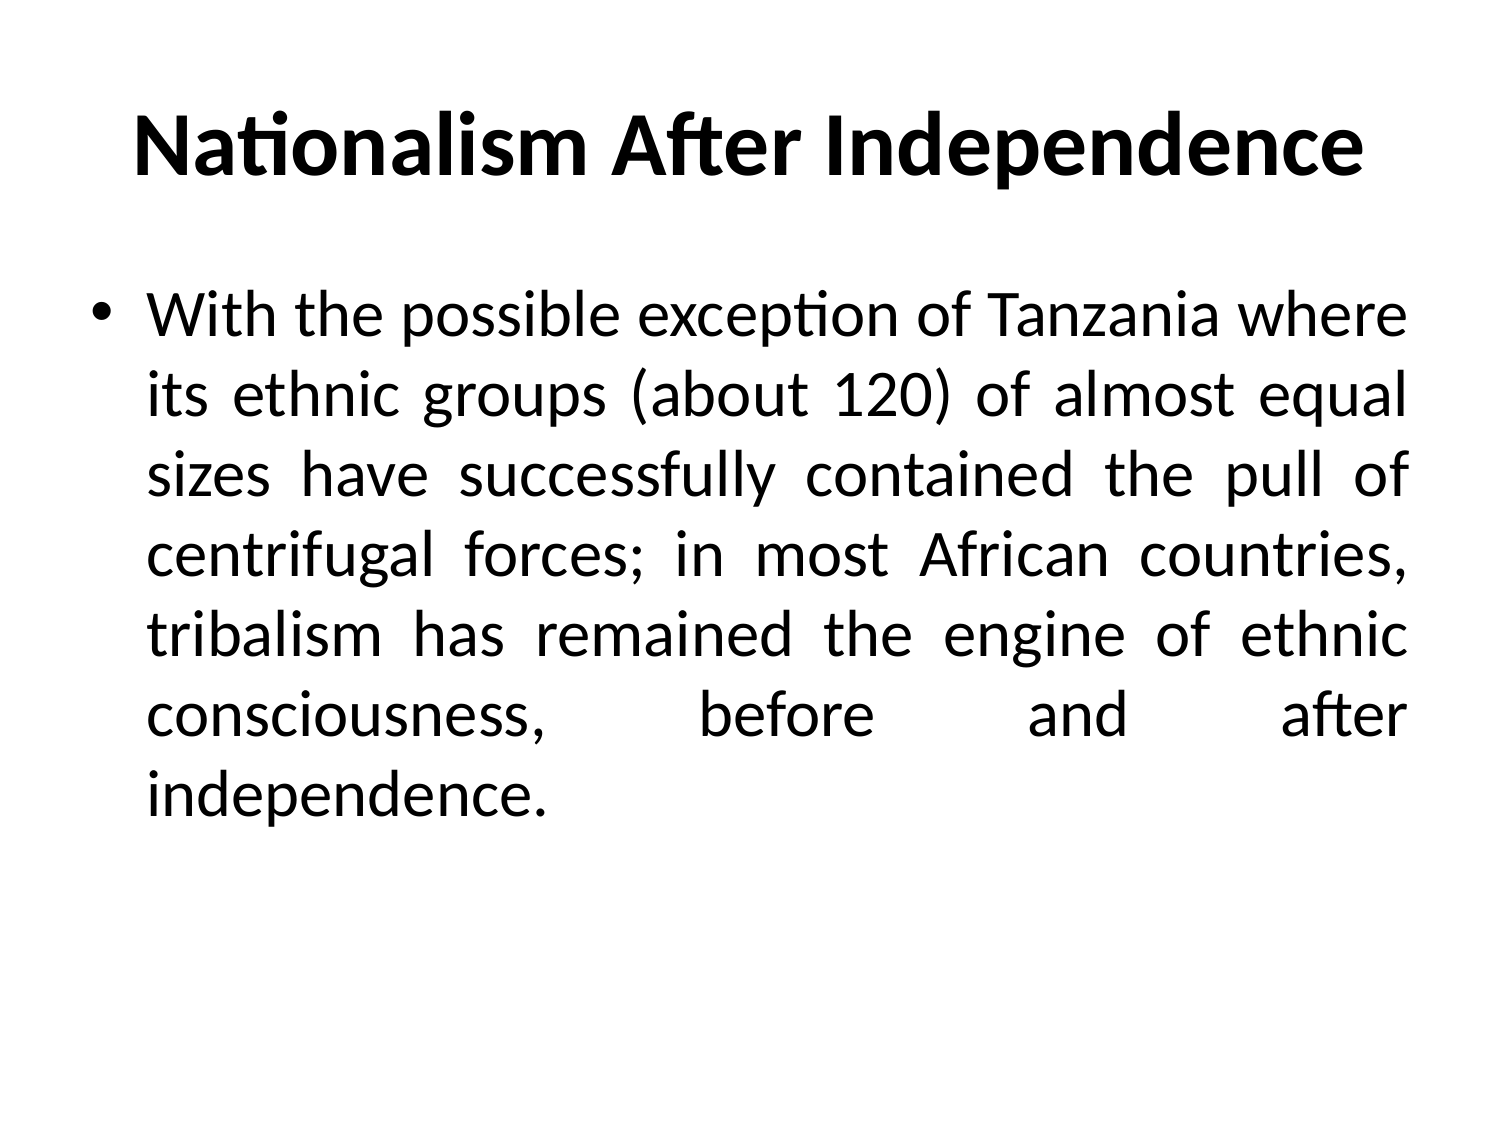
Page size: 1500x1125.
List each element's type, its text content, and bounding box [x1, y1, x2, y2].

list With the possible exception of Tanzania where its ethnic groups (about 120) of almost equal sizes have successfully contained the pull of centrifugal forces; in most African countries, tribalism has remained the engine of ethnic consciousness, before and after independence. [75, 262, 1425, 1005]
title Nationalism After Independence [75, 45, 1425, 233]
